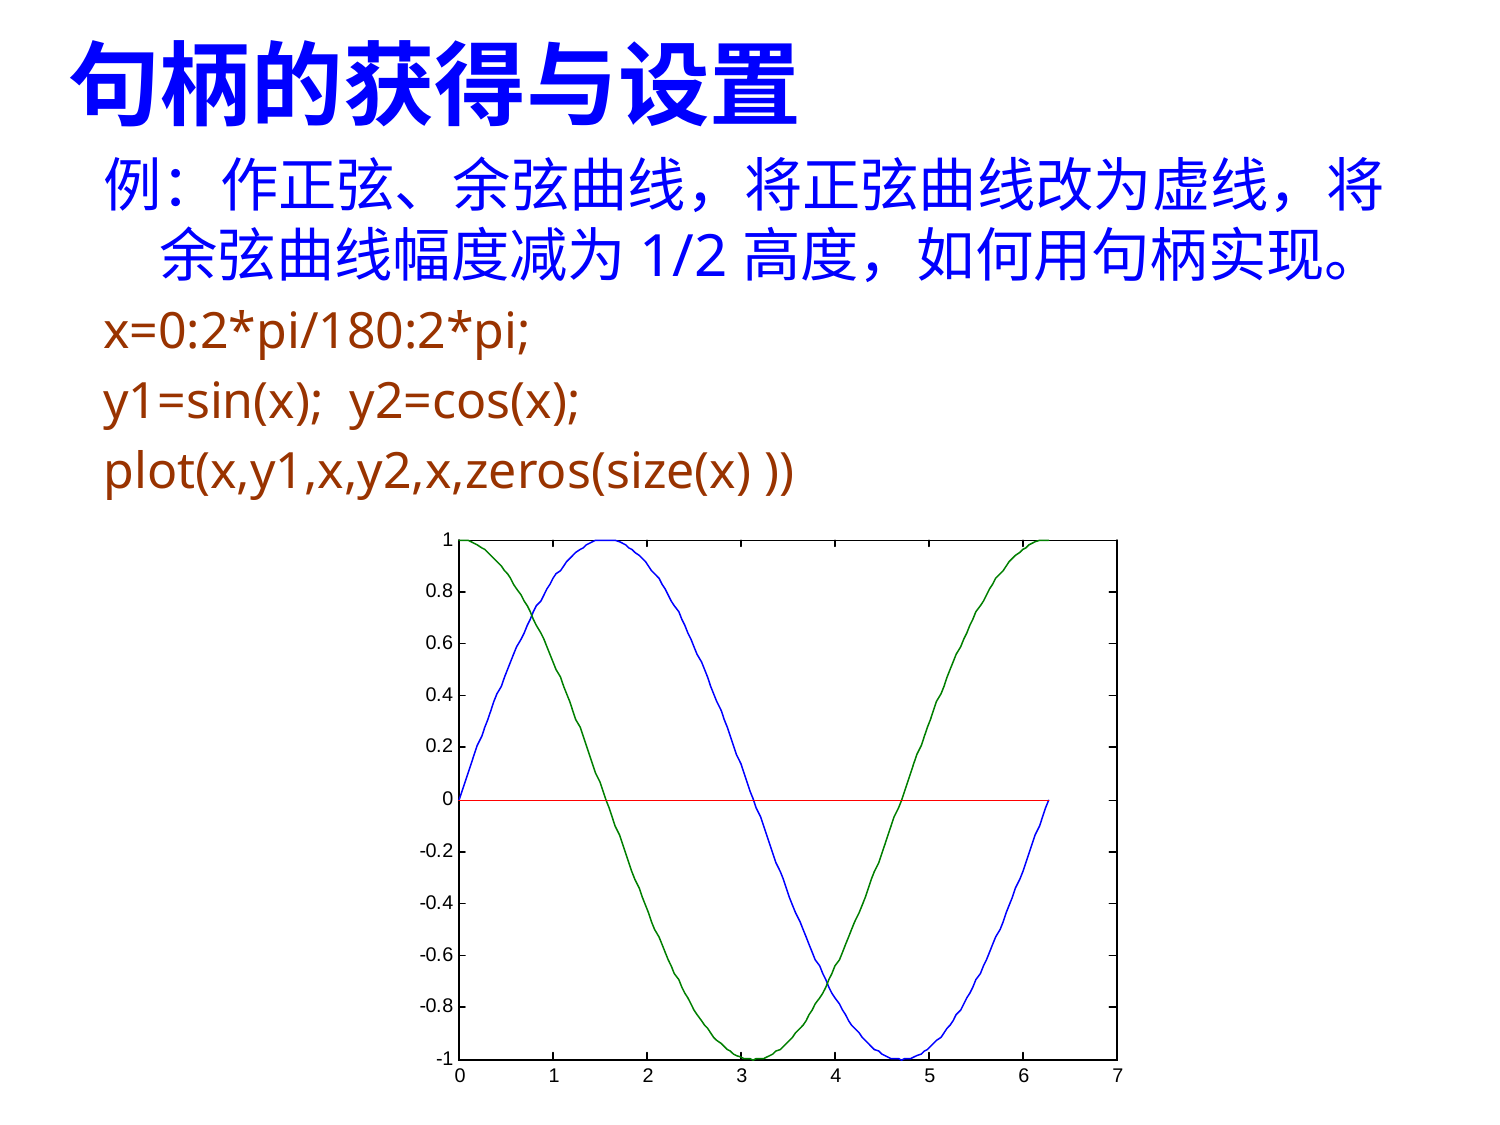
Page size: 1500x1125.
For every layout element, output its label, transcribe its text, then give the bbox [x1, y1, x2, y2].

list 例：作正弦、余弦曲线，将正弦曲线改为虚线，将余弦曲线幅度减为1/2高度，如何用句柄实现。 x=0:2*pi/180:2*pi; y1=sin(x); y2=cos(x); plot(x,y1,x,y2,x,zeros(size(x) )) [88, 140, 1425, 794]
picture [348, 491, 1198, 1125]
text_box 句柄的获得与设置 [53, 19, 845, 145]
